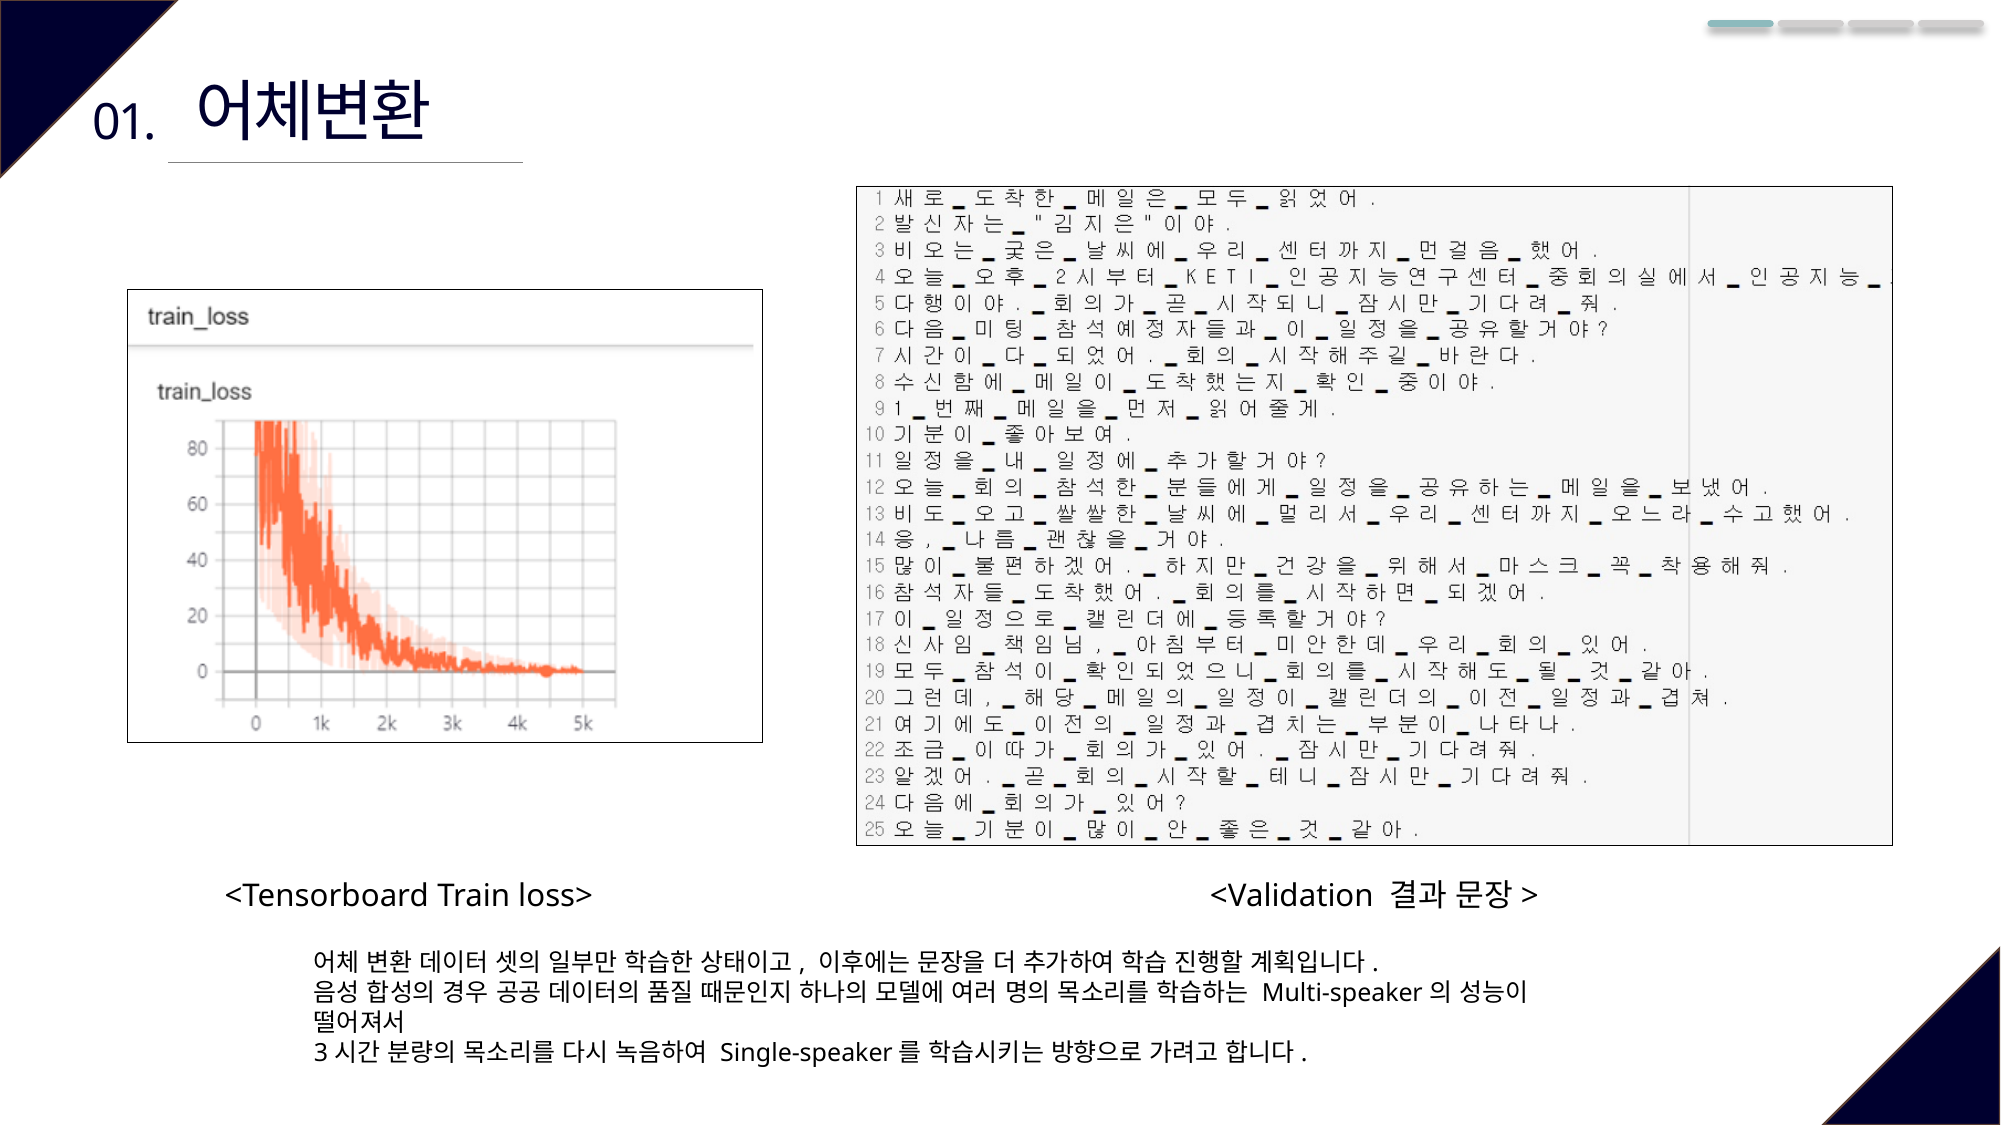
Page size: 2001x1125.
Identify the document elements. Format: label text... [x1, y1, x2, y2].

text_box <Tensorboard Train loss> [209, 867, 609, 920]
picture [127, 288, 763, 743]
text_box 01. [78, 81, 172, 157]
picture [856, 185, 1893, 846]
text_box 어체 변환 데이터 셋의 일부만 학습한 상태이고, 이후에는 문장을 더 추가하여 학습 진행할 계획입니다. 음성 합성의 경우 공공 데이터의 품질 때문인지 하나의 모델에 여러 명의 목소리를 학습하는 Multi-speaker의 성능이 떨어져서 3시간 분량의 목소리를 다시 녹음하여 Single-speaker를 학습시키는 방향으로 가려고 합니다. [299, 938, 1627, 1074]
text_box <Validation 결과 문장> [1195, 867, 1554, 920]
text_box 어체변환 [180, 60, 447, 156]
